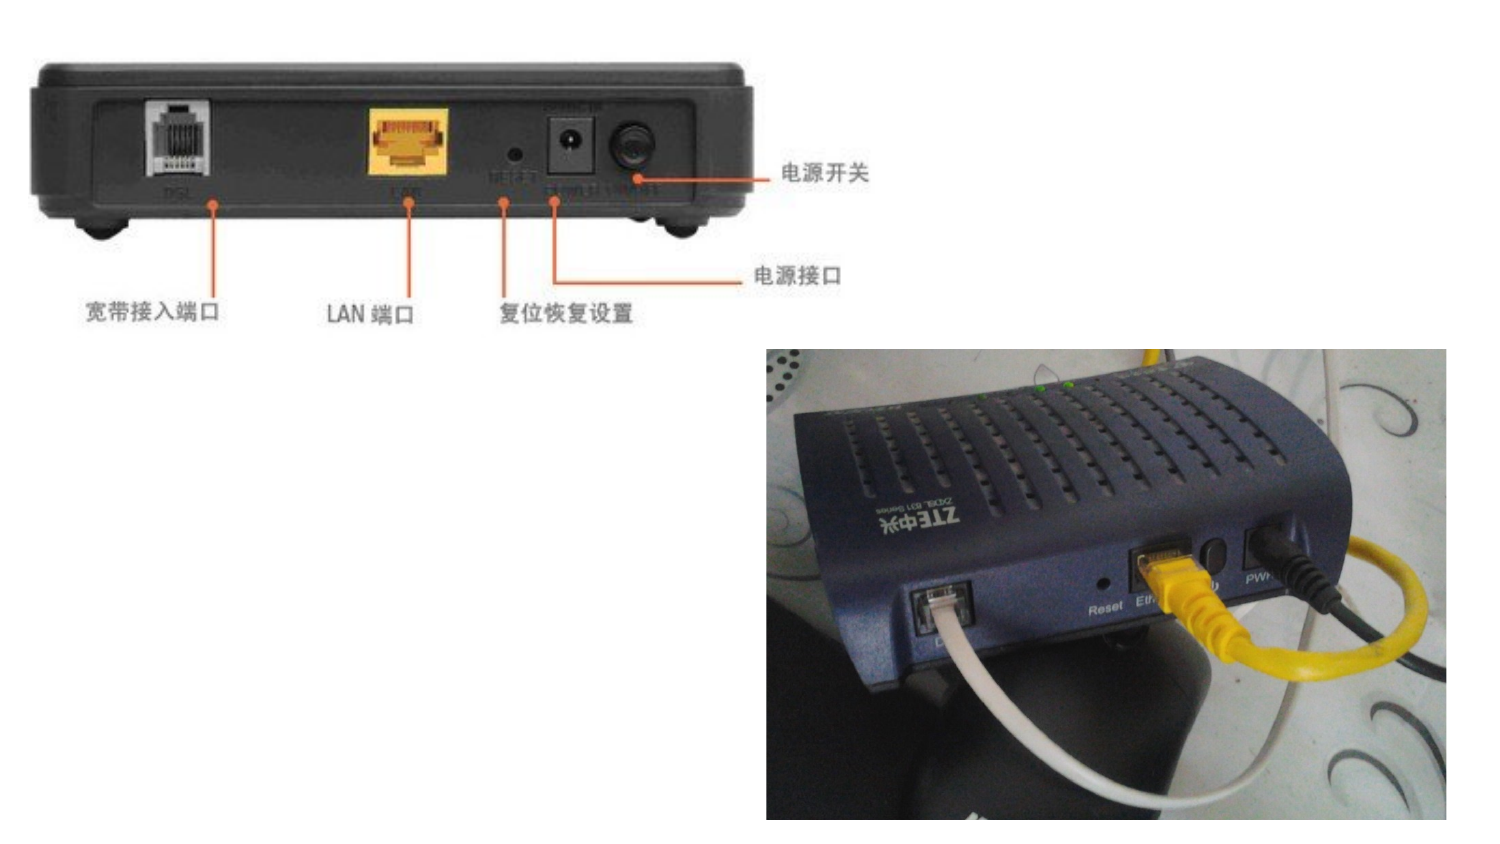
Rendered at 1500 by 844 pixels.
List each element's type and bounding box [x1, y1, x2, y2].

picture [27, 41, 893, 339]
picture [766, 348, 1447, 820]
